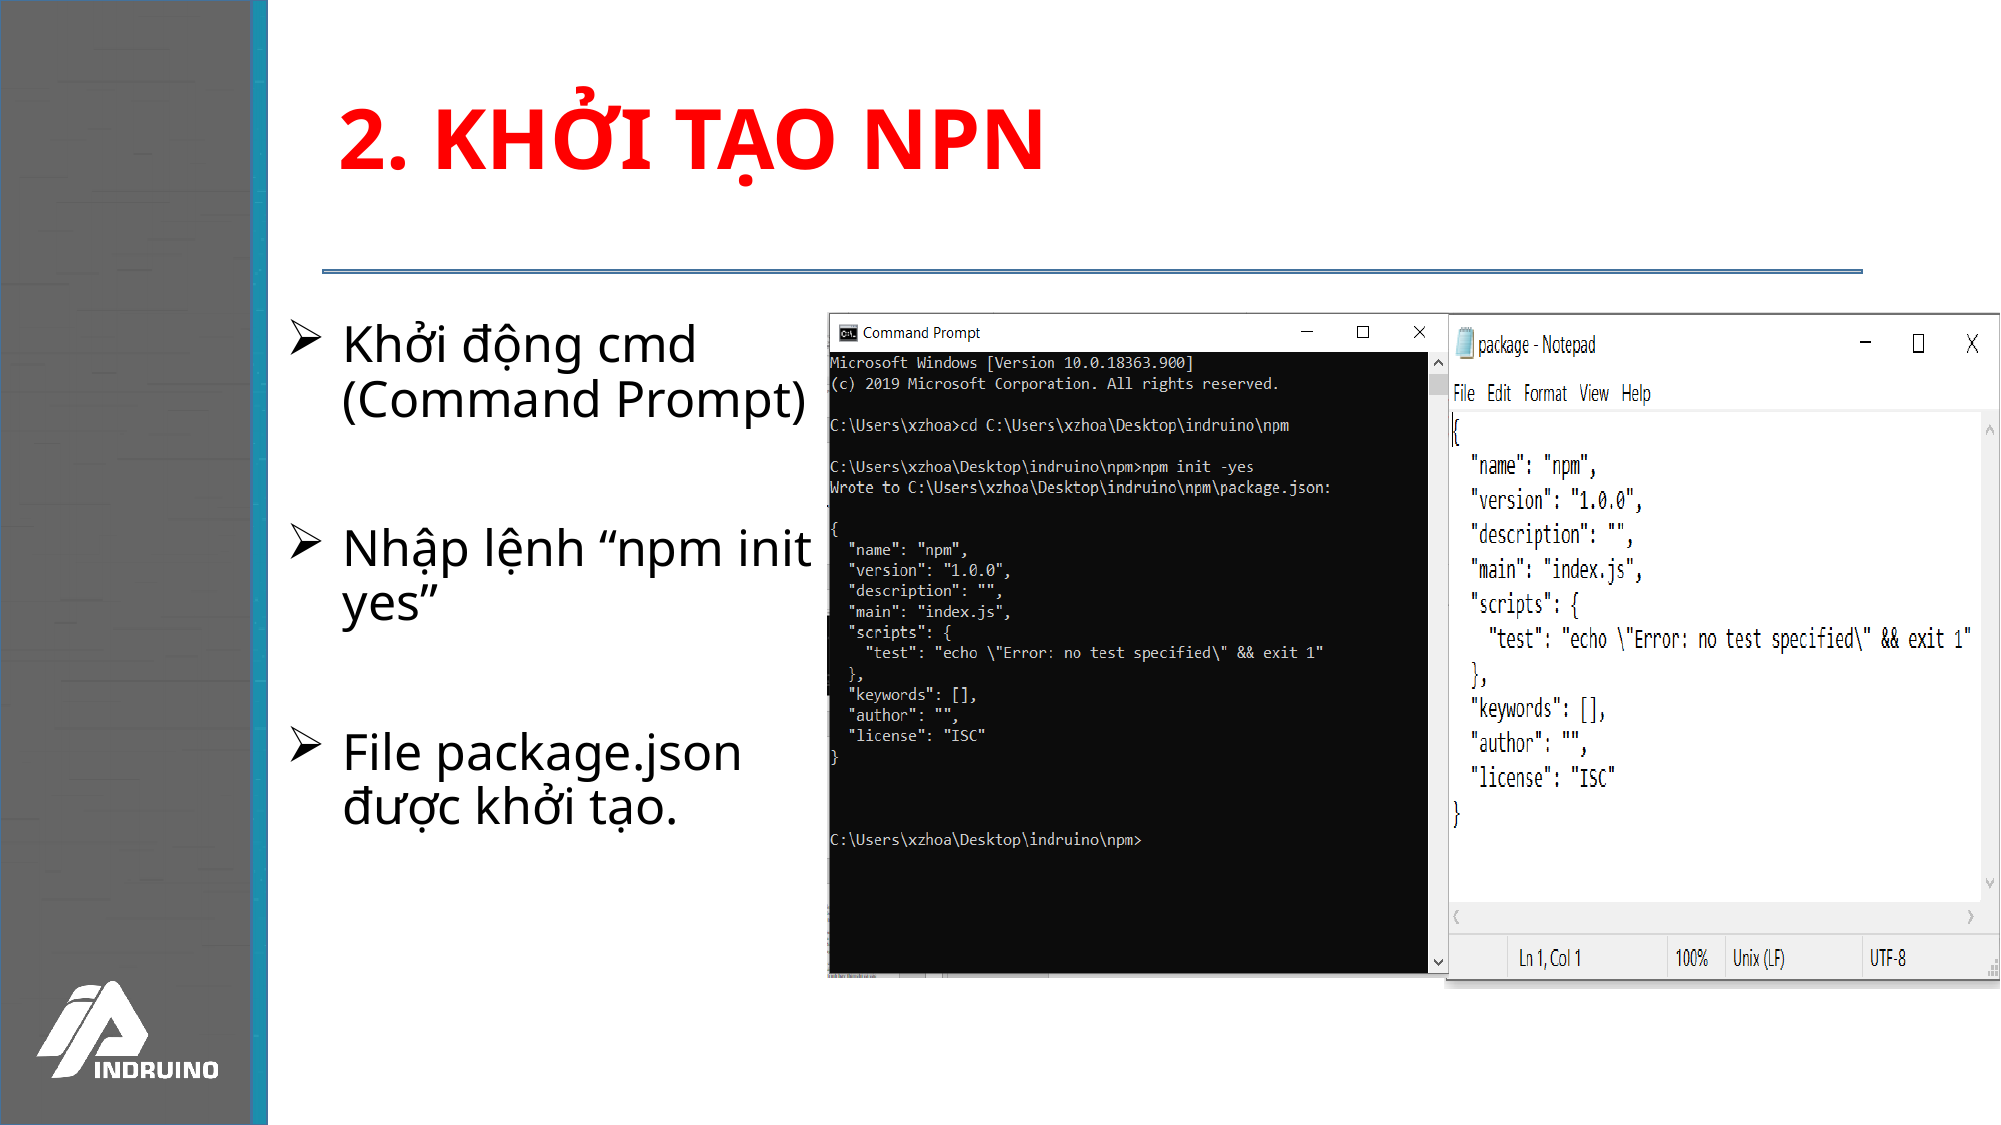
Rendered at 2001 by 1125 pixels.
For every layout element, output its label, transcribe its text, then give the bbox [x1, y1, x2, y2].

picture [826, 312, 2000, 989]
title 2. KHỞI TẠO NPN [323, 98, 1863, 186]
list Khởi động cmd (Command Prompt) Nhập lệnh “npm init -yes” File package.json được khởi tạo. [271, 312, 874, 1085]
picture [1, 1, 250, 1124]
picture [253, 1, 266, 1124]
